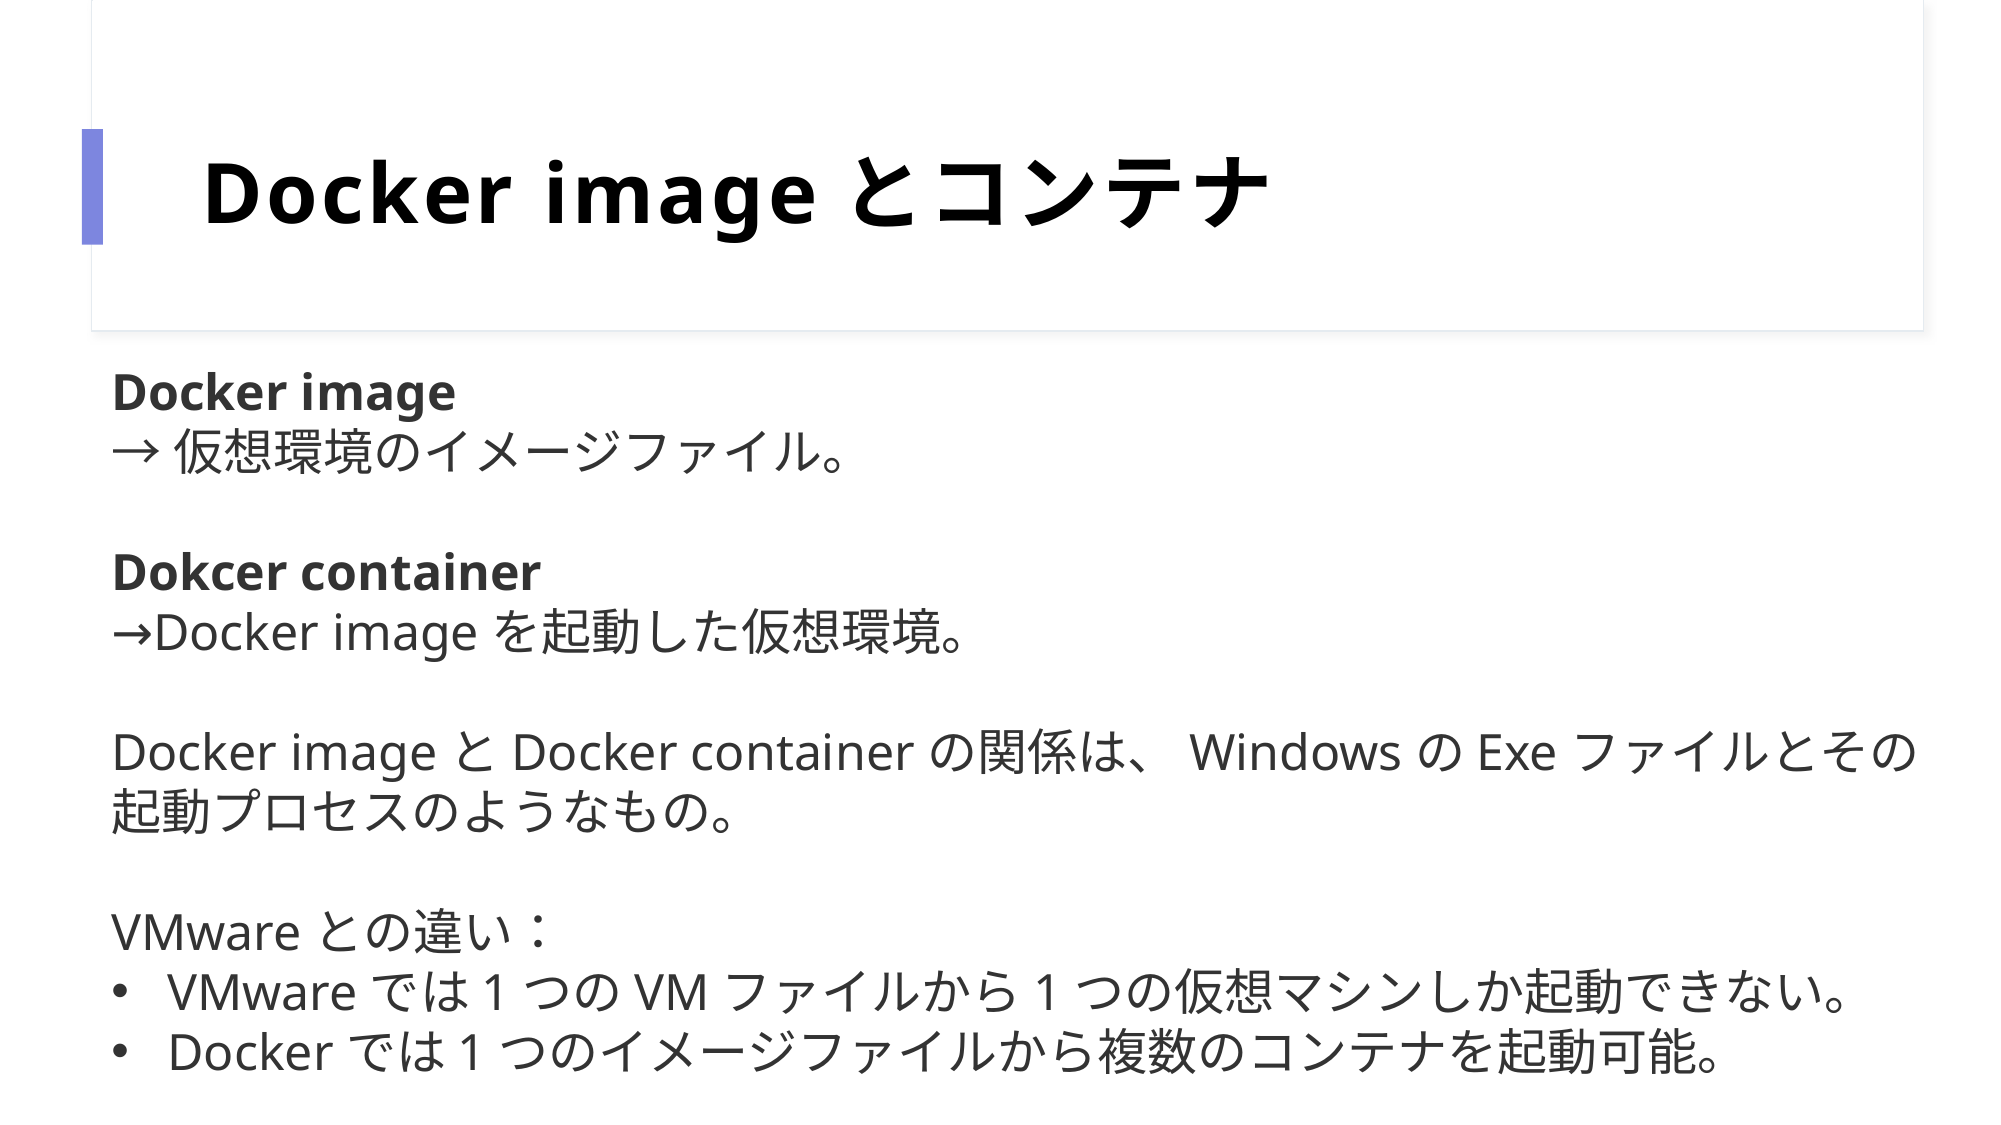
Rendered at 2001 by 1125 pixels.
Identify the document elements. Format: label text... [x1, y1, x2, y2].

text_box Docker image →仮想環境のイメージファイル。 Dokcer container →Docker imageを起動した仮想環境。 Docker imageとDocker containerの関係は、WindowsのExeファイルとその起動プロセスのようなもの。 VMwareとの違い： VMwareでは1つのVMファイルから1つの仮想マシンしか起動できない。 Dockerでは1つのイメージファイルから複数のコンテナを起動可能。 [96, 352, 1938, 1088]
title Docker imageとコンテナ [183, 90, 1851, 284]
